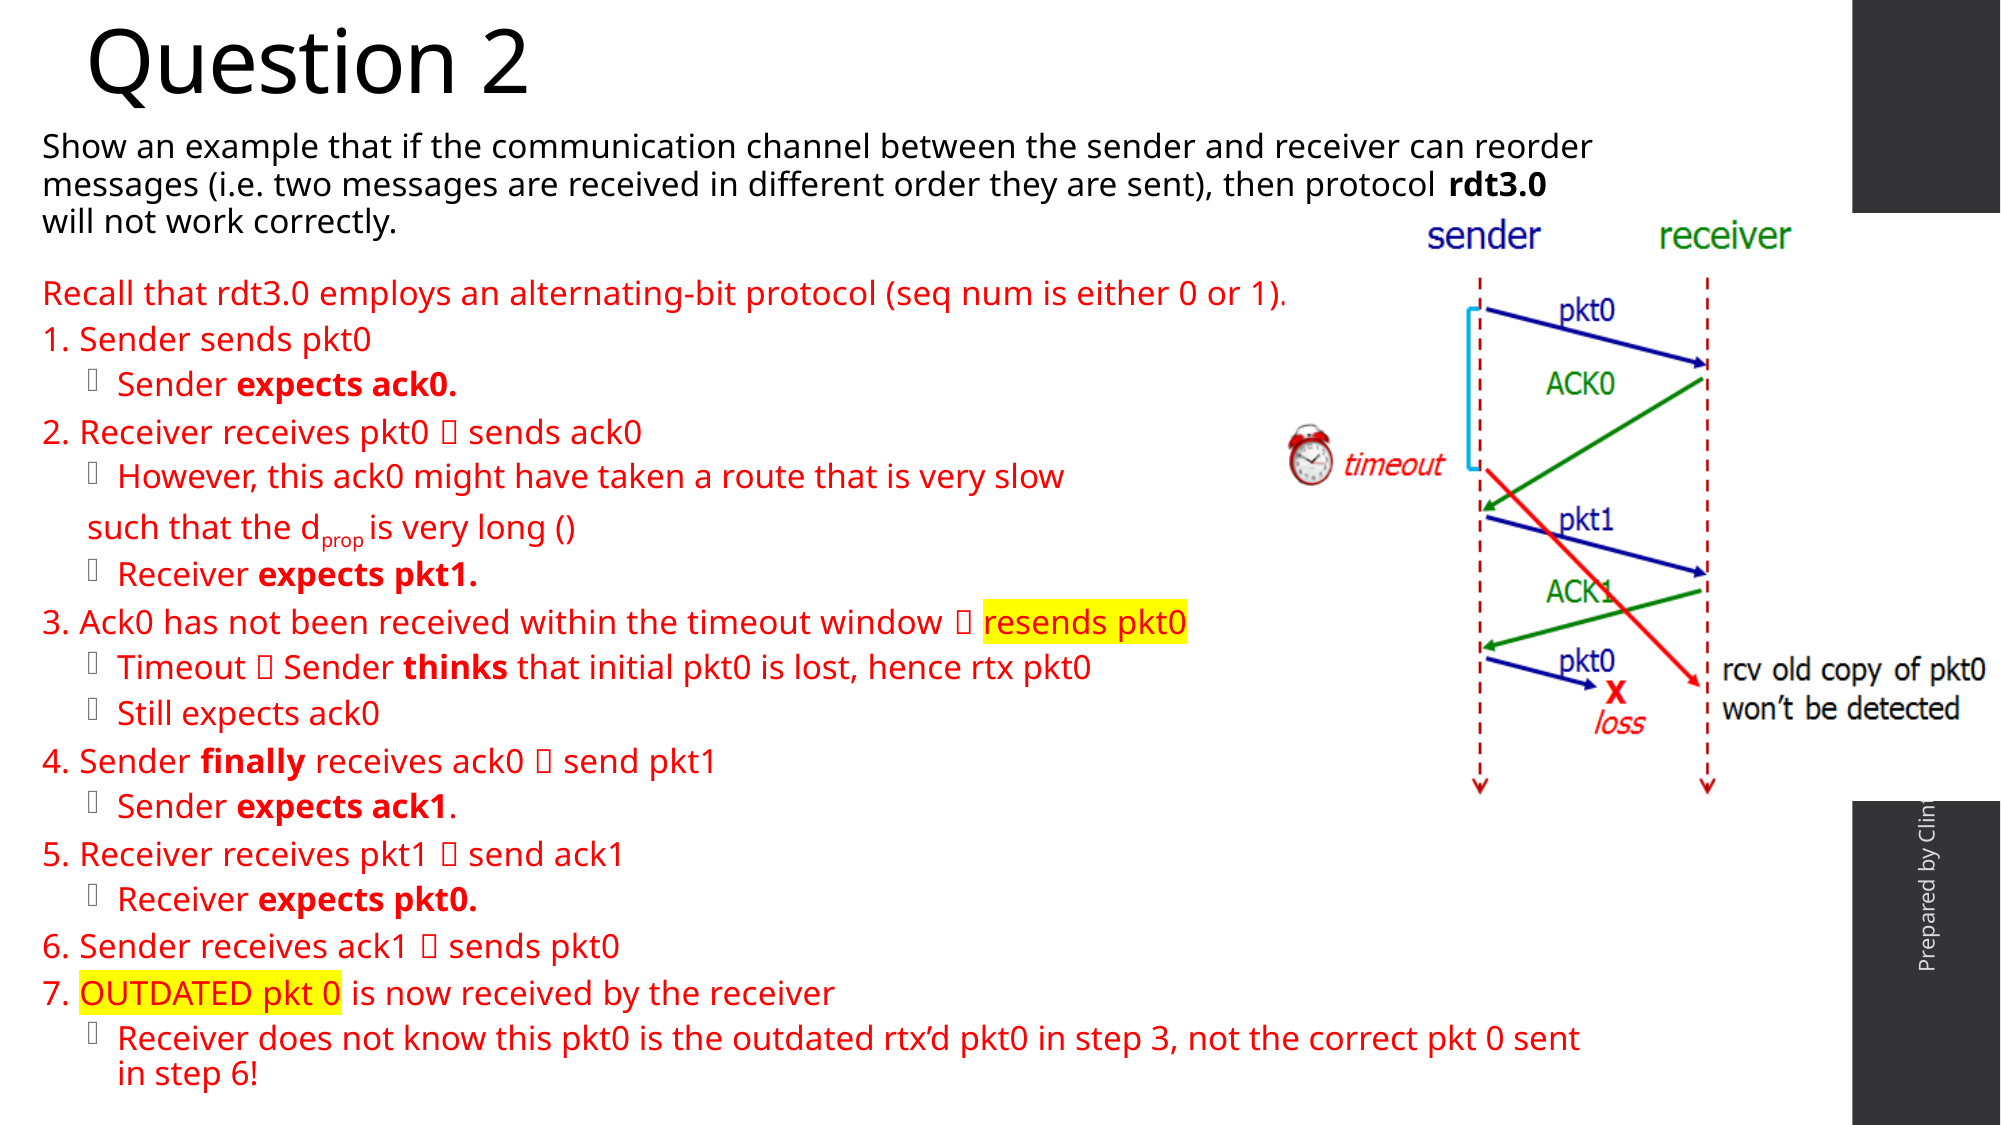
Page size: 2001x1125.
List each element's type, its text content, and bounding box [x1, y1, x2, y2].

title Question 2 [70, 8, 1661, 121]
footer Prepared by Clinton Law (AY19/20 Sem1) [1897, 808, 1958, 988]
picture [1284, 213, 2000, 801]
